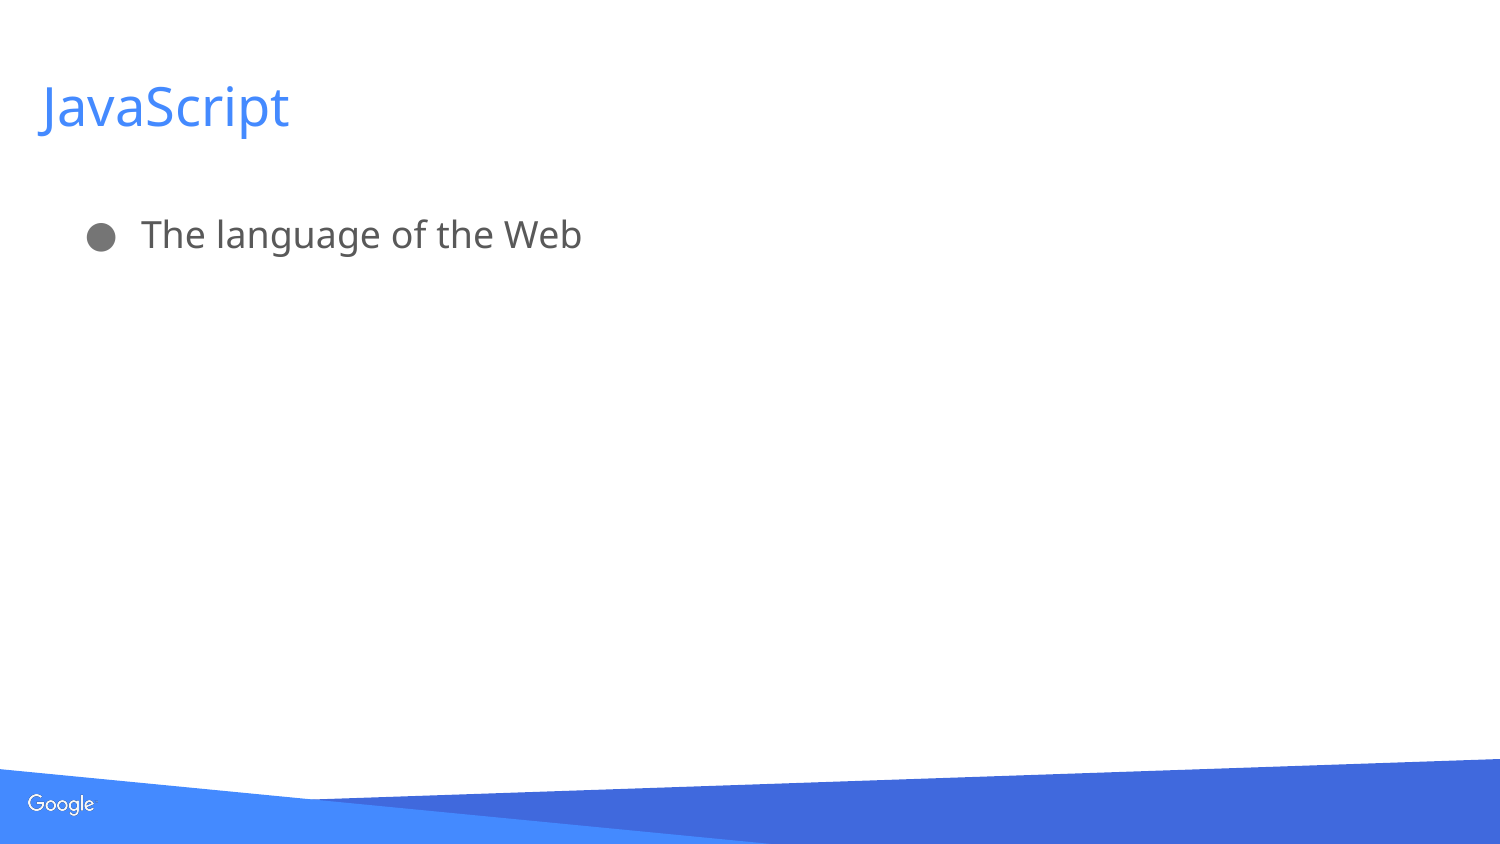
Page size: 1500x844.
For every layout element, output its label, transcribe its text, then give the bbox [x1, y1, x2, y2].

picture [28, 794, 98, 816]
list The language of the Web [51, 189, 1449, 813]
title JavaScript [27, 57, 1113, 182]
